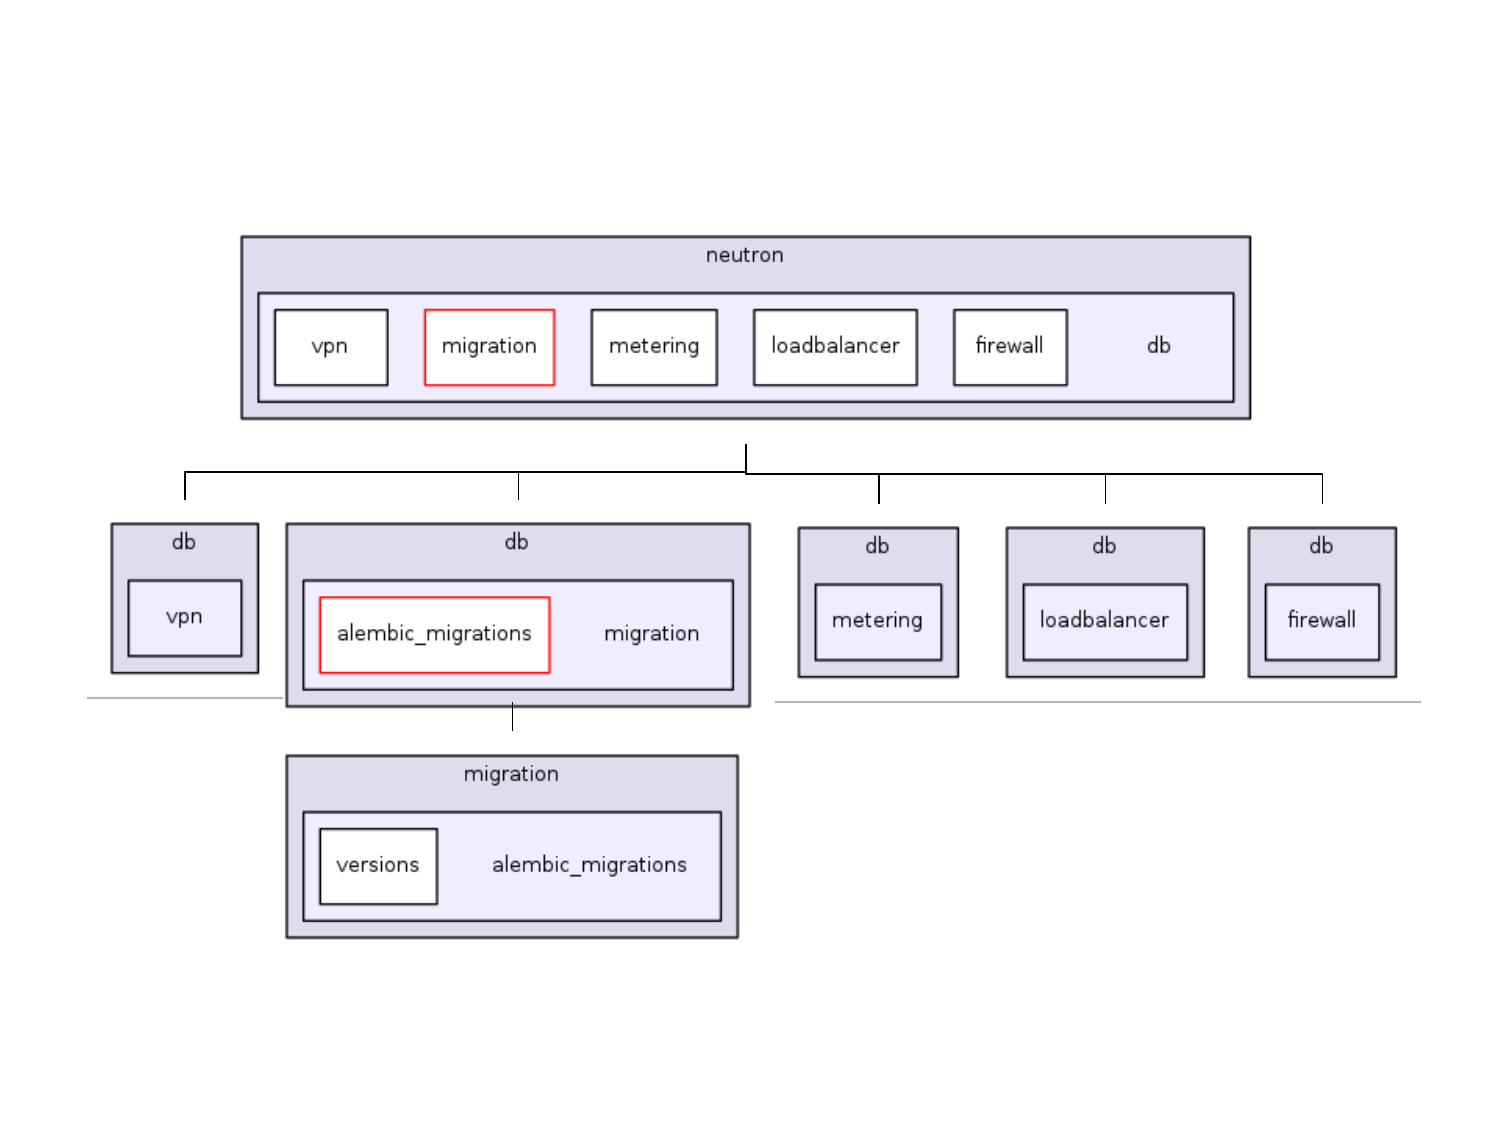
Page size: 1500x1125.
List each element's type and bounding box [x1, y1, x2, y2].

picture [216, 212, 437, 444]
text_box [1003, 185, 1065, 763]
text_box [782, 407, 843, 541]
text_box [437, 191, 494, 753]
picture [1065, 503, 1421, 703]
text_box [603, 358, 661, 586]
picture [87, 499, 1003, 963]
picture [1065, 212, 1275, 444]
picture [494, 212, 1003, 444]
text_box [895, 293, 957, 654]
